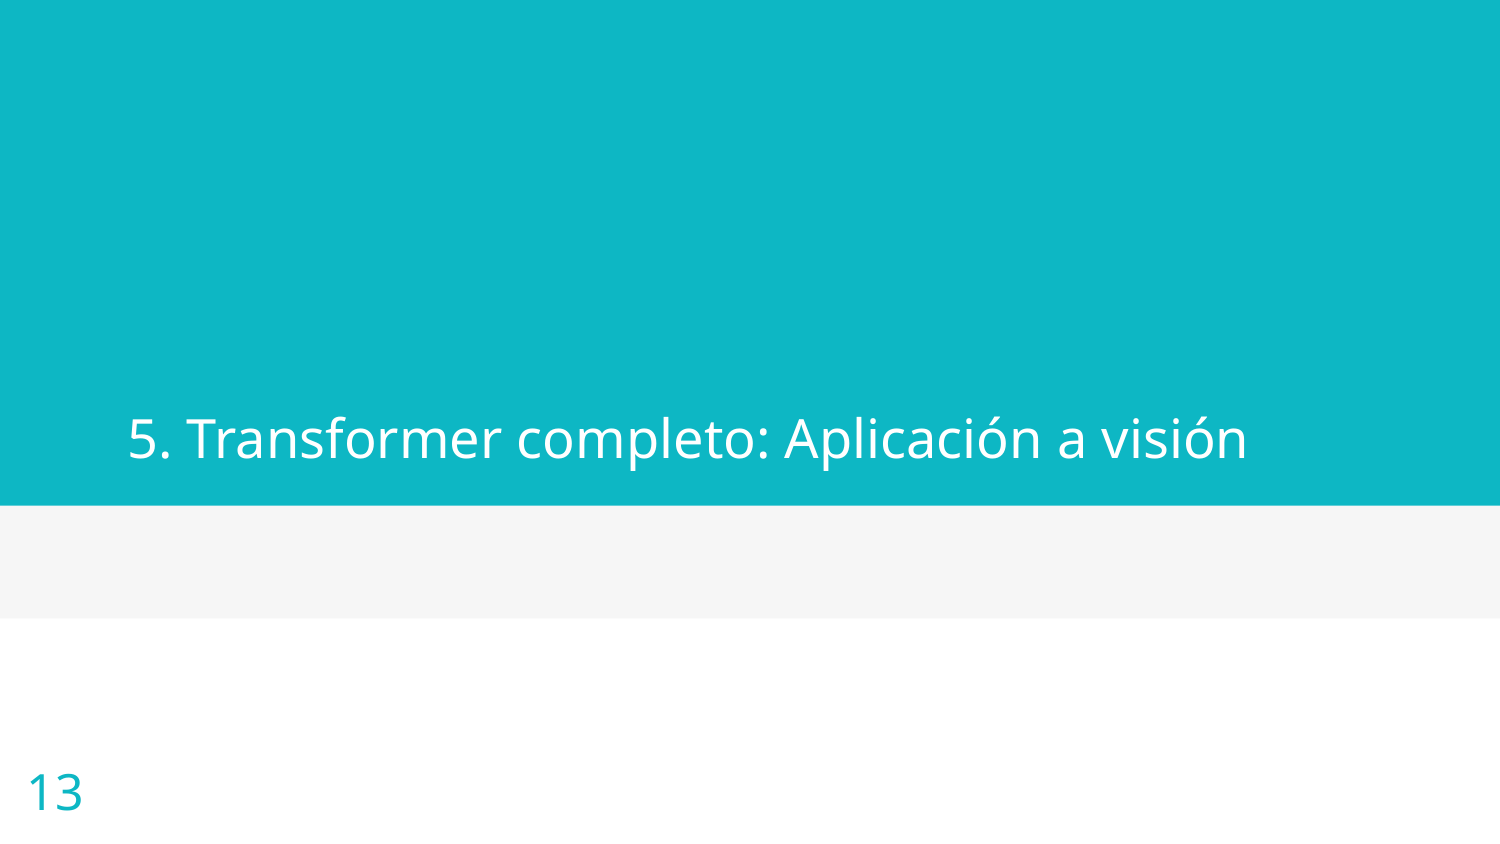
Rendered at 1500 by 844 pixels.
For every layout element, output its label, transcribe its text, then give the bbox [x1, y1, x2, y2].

title 5. Transformer completo: Aplicación a visión [112, 312, 1442, 485]
slide_number ‹#› [0, 561, 110, 844]
